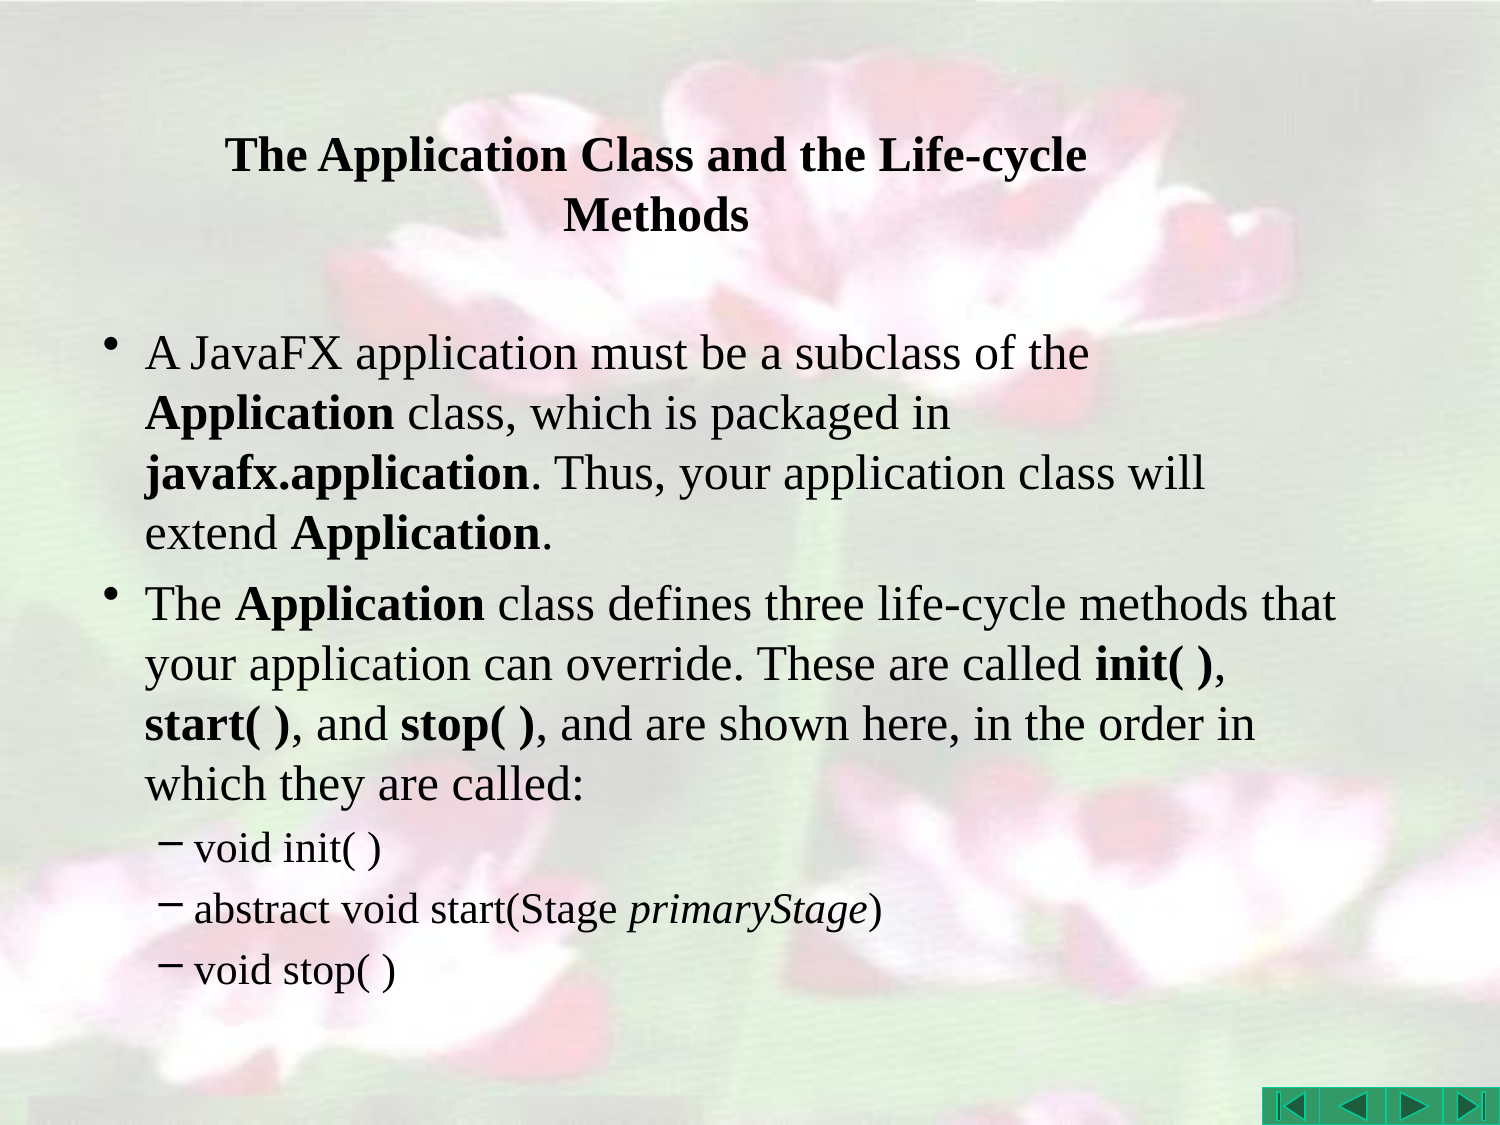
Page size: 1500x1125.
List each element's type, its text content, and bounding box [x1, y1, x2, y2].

title The Application Class and the Life-cycle Methods [112, 125, 1200, 238]
picture [0, 0, 1500, 1125]
list A JavaFX application must be a subclass of the Application class, which is packaged in javafx.application. Thus, your application class will extend Application. The Application class defines three life-cycle methods that your application can override. These are called init( ), start( ), and stop( ), and are shown here, in the order in which they are called: void init( ) abstract void start(Stage primaryStage) void stop( ) [87, 312, 1363, 988]
